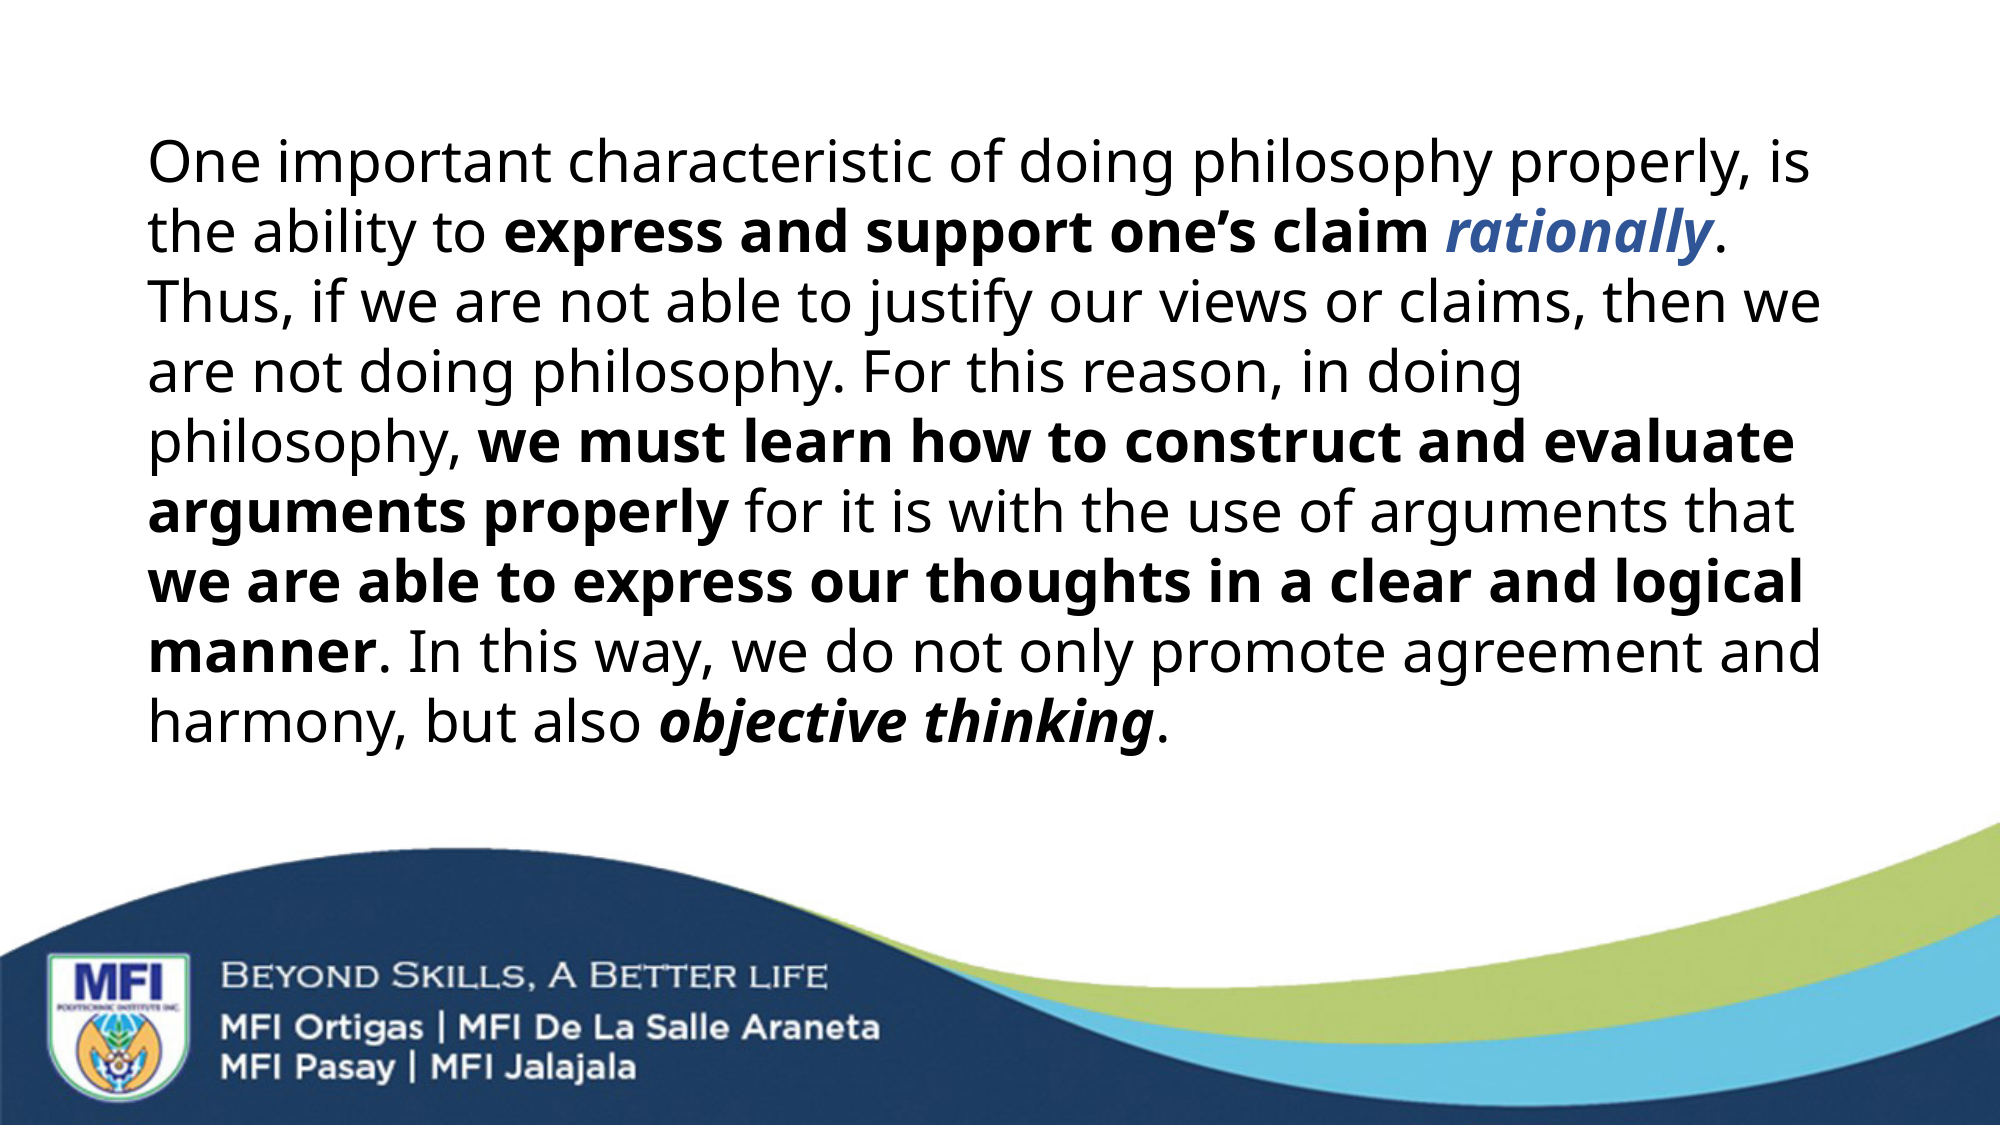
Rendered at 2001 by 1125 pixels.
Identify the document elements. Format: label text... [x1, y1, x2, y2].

picture [0, 0, 2000, 1125]
text_box One important characteristic of doing philosophy properly, is the ability to express and support one’s claim rationally. Thus, if we are not able to justify our views or claims, then we are not doing philosophy. For this reason, in doing philosophy, we must learn how to construct and evaluate arguments properly for it is with the use of arguments that we are able to express our thoughts in a clear and logical manner. In this way, we do not only promote agreement and harmony, but also objective thinking. [132, 116, 1868, 762]
